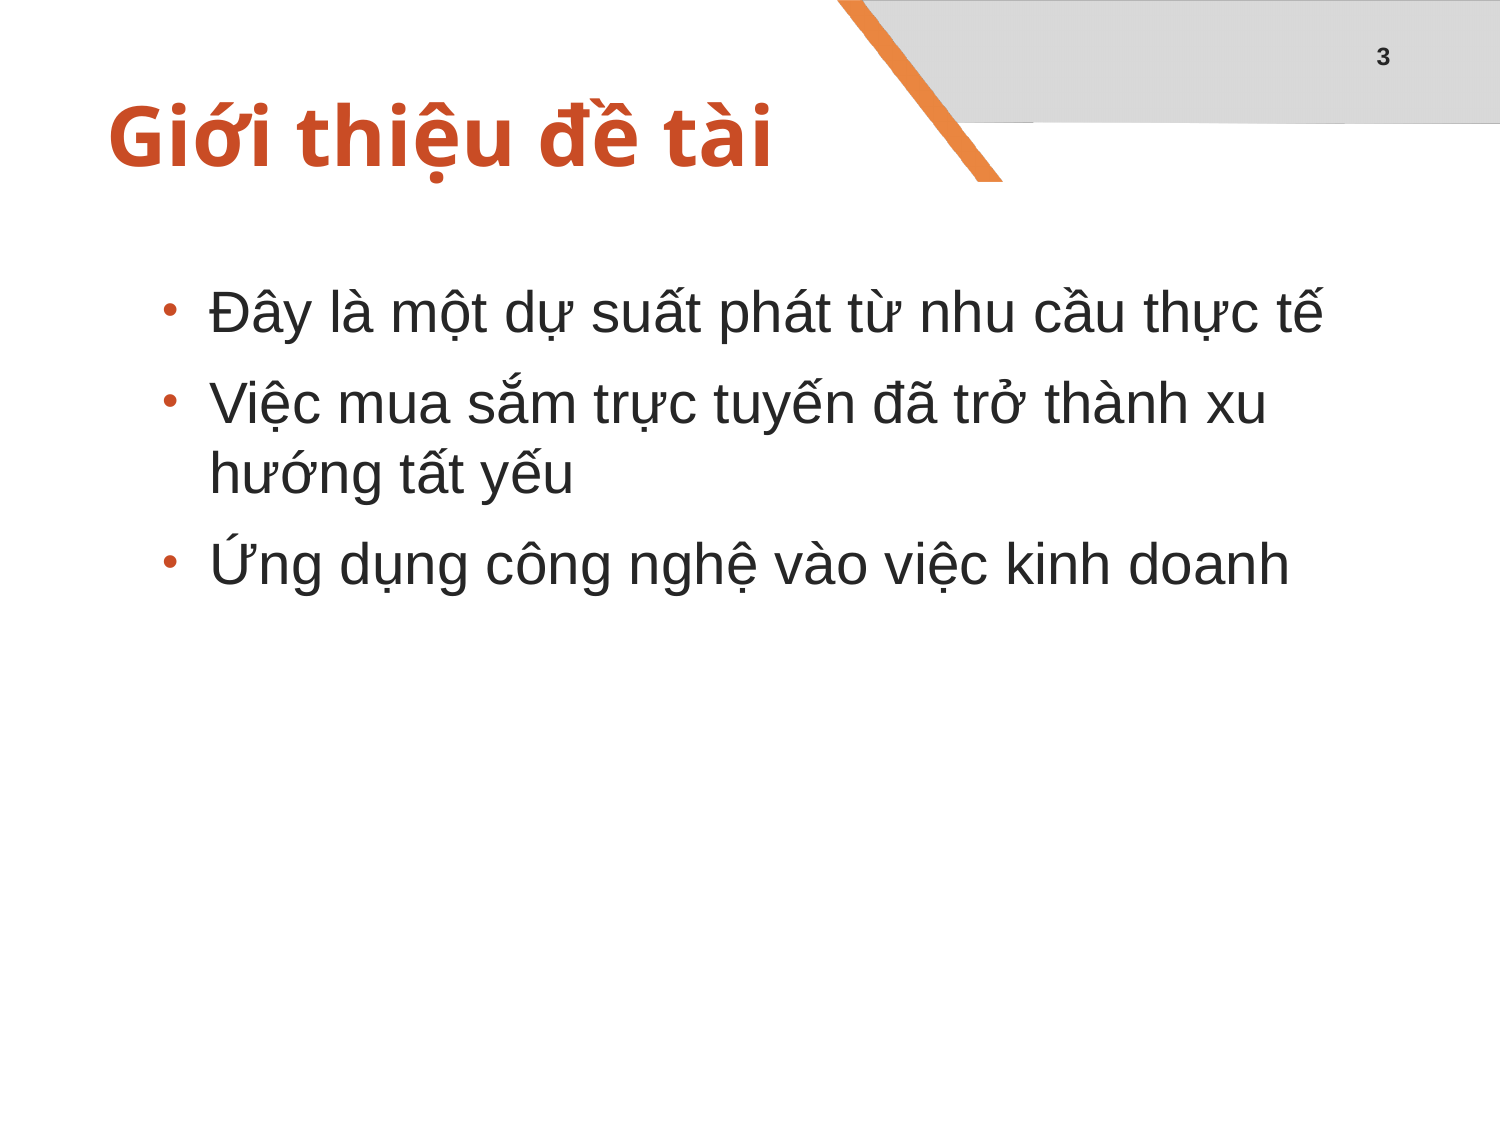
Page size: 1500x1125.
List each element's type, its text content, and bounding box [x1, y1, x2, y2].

slide_number 3 [1342, 28, 1425, 78]
title Giới thiệu đề tài [76, 77, 838, 189]
text_box Đây là một dự suất phát từ nhu cầu thực tế Việc mua sắm trực tuyến đã trở thành xu hướng tất yếu Ứng dụng công nghệ vào việc kinh doanh [147, 267, 1425, 858]
picture [837, 0, 1500, 182]
